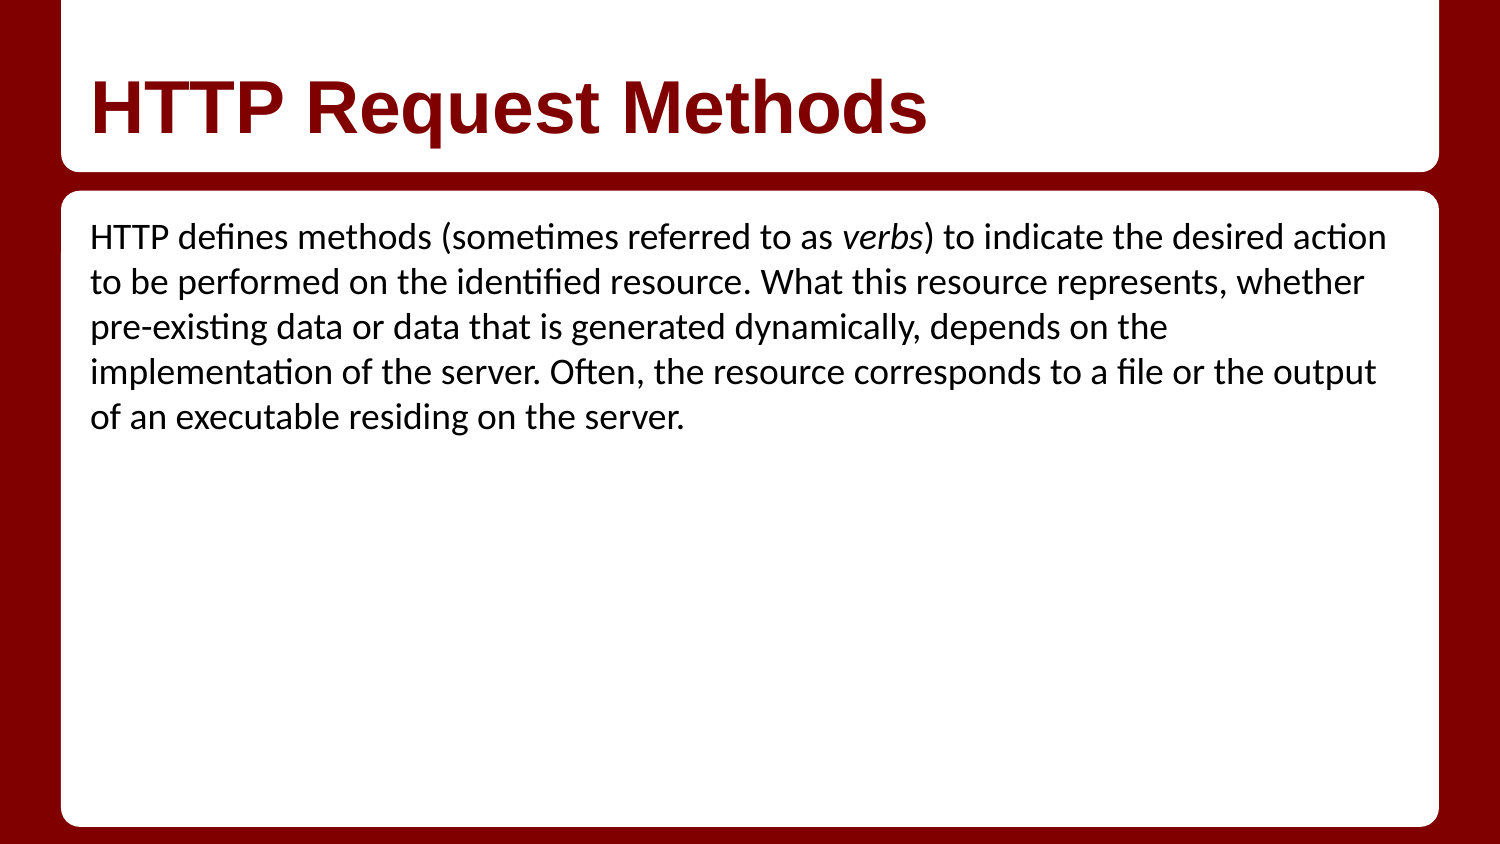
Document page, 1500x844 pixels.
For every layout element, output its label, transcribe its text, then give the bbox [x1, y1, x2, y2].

list HTTP defines methods (sometimes referred to as verbs) to indicate the desired action to be performed on the identified resource. What this resource represents, whether pre-existing data or data that is generated dynamically, depends on the implementation of the server. Often, the resource corresponds to a file or the output of an executable residing on the server. [75, 196, 1425, 808]
title HTTP Request Methods [75, 22, 1425, 164]
